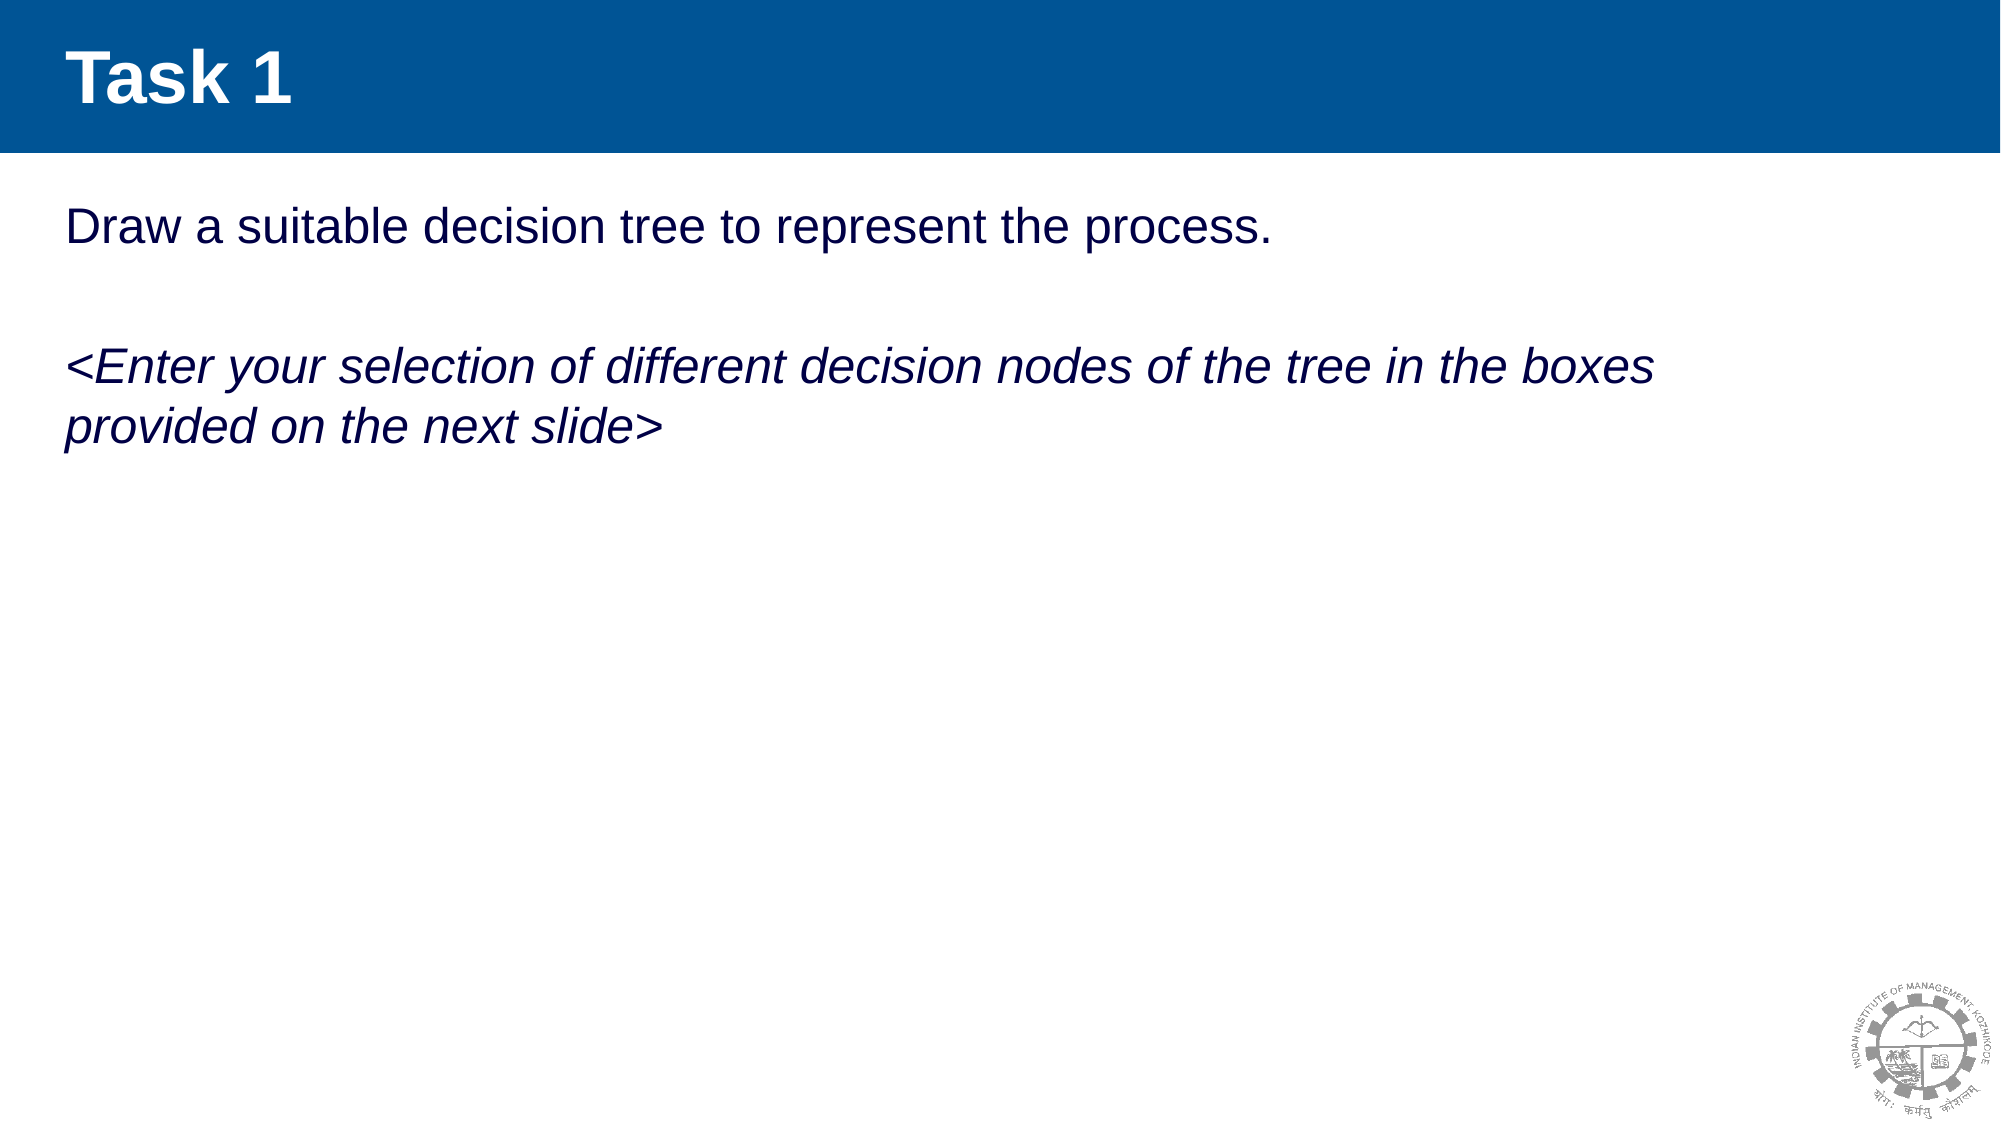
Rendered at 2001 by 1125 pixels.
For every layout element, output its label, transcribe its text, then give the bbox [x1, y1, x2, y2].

title Task 1 [50, 12, 1958, 135]
picture [1846, 978, 1996, 1123]
list Draw a suitable decision tree to represent the process. <Enter your selection of different decision nodes of the tree in the boxes provided on the next slide> [50, 186, 1847, 1098]
